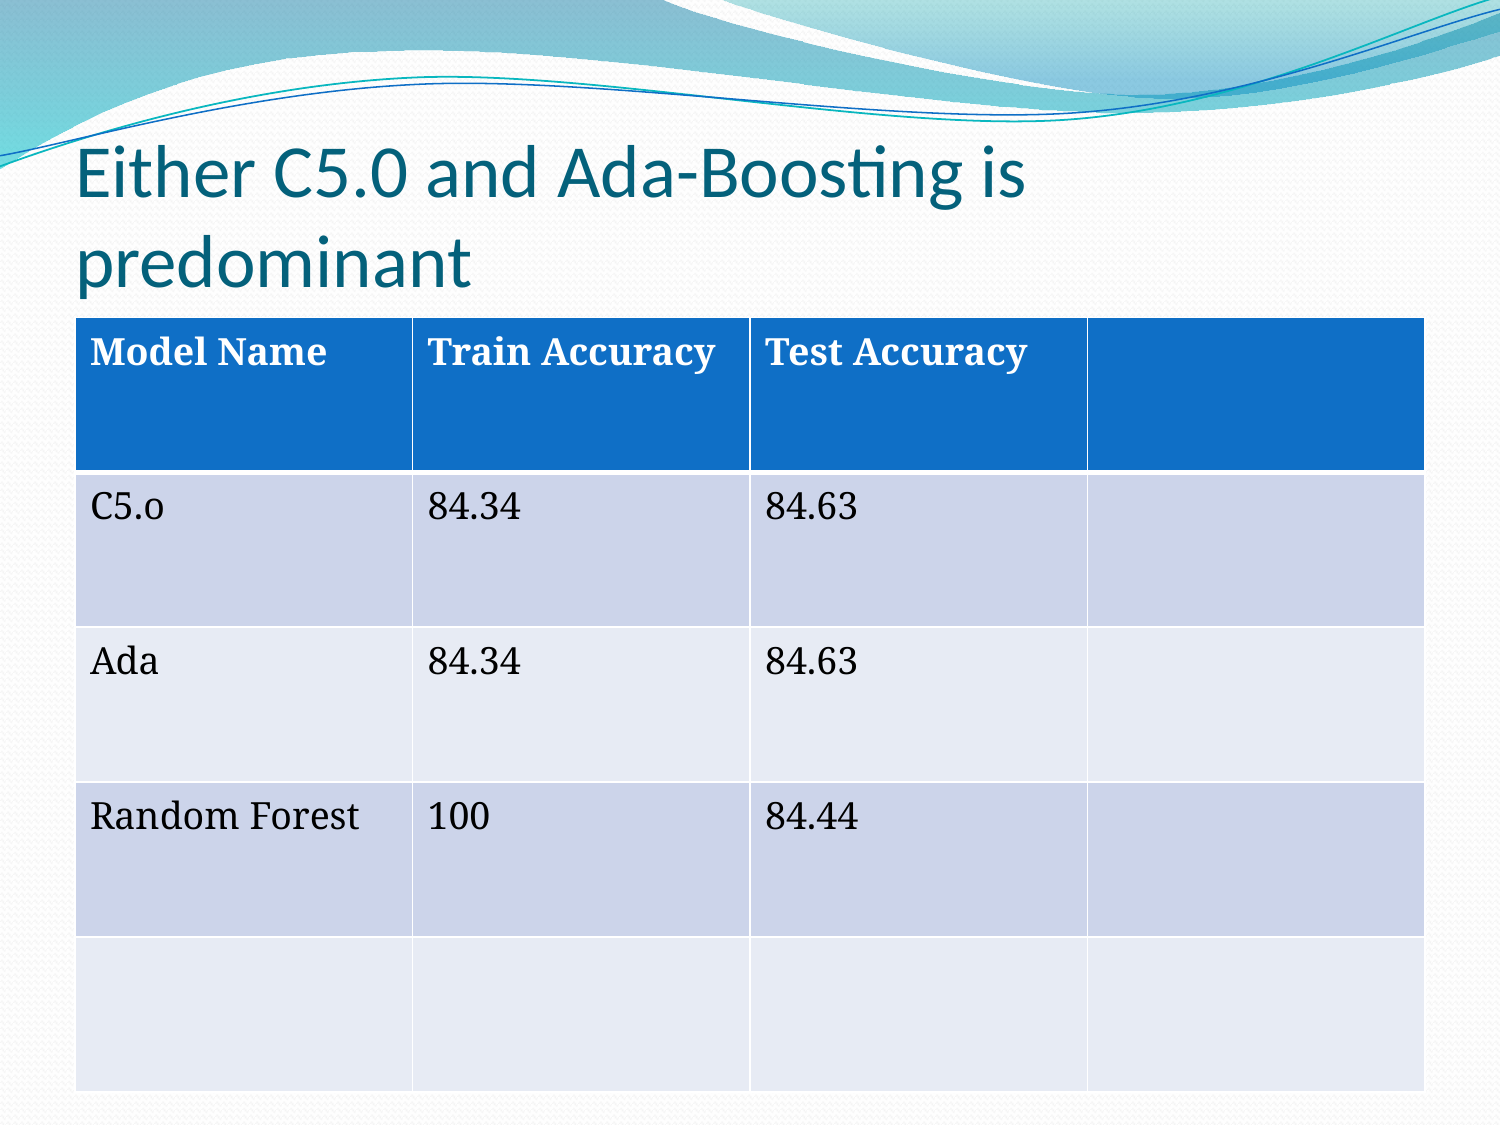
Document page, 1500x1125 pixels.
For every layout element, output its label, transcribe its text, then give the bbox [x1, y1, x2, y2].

title Either C5.0 and Ada-Boosting is predominant [75, 115, 1425, 303]
table_header [1088, 318, 1424, 470]
table_cell [1088, 938, 1424, 1091]
table_cell [76, 938, 412, 1091]
table_cell [1088, 783, 1424, 936]
table_cell 84.34 [413, 628, 749, 781]
table_cell 84.63 [751, 628, 1087, 781]
table_cell [751, 938, 1087, 1091]
table_cell 100 [413, 783, 749, 936]
table_cell [1088, 628, 1424, 781]
table_header Train Accuracy [413, 318, 749, 470]
table_cell 84.44 [751, 783, 1087, 936]
table_cell C5.o [76, 475, 412, 626]
table_cell Ada [76, 628, 412, 781]
table_cell Random Forest [76, 783, 412, 936]
table_cell 84.63 [751, 475, 1087, 626]
table_cell [413, 938, 749, 1091]
table_cell 84.34 [413, 475, 749, 626]
table_header Test Accuracy [751, 318, 1087, 470]
table_header Model Name [76, 318, 412, 470]
table_cell [1088, 475, 1424, 626]
